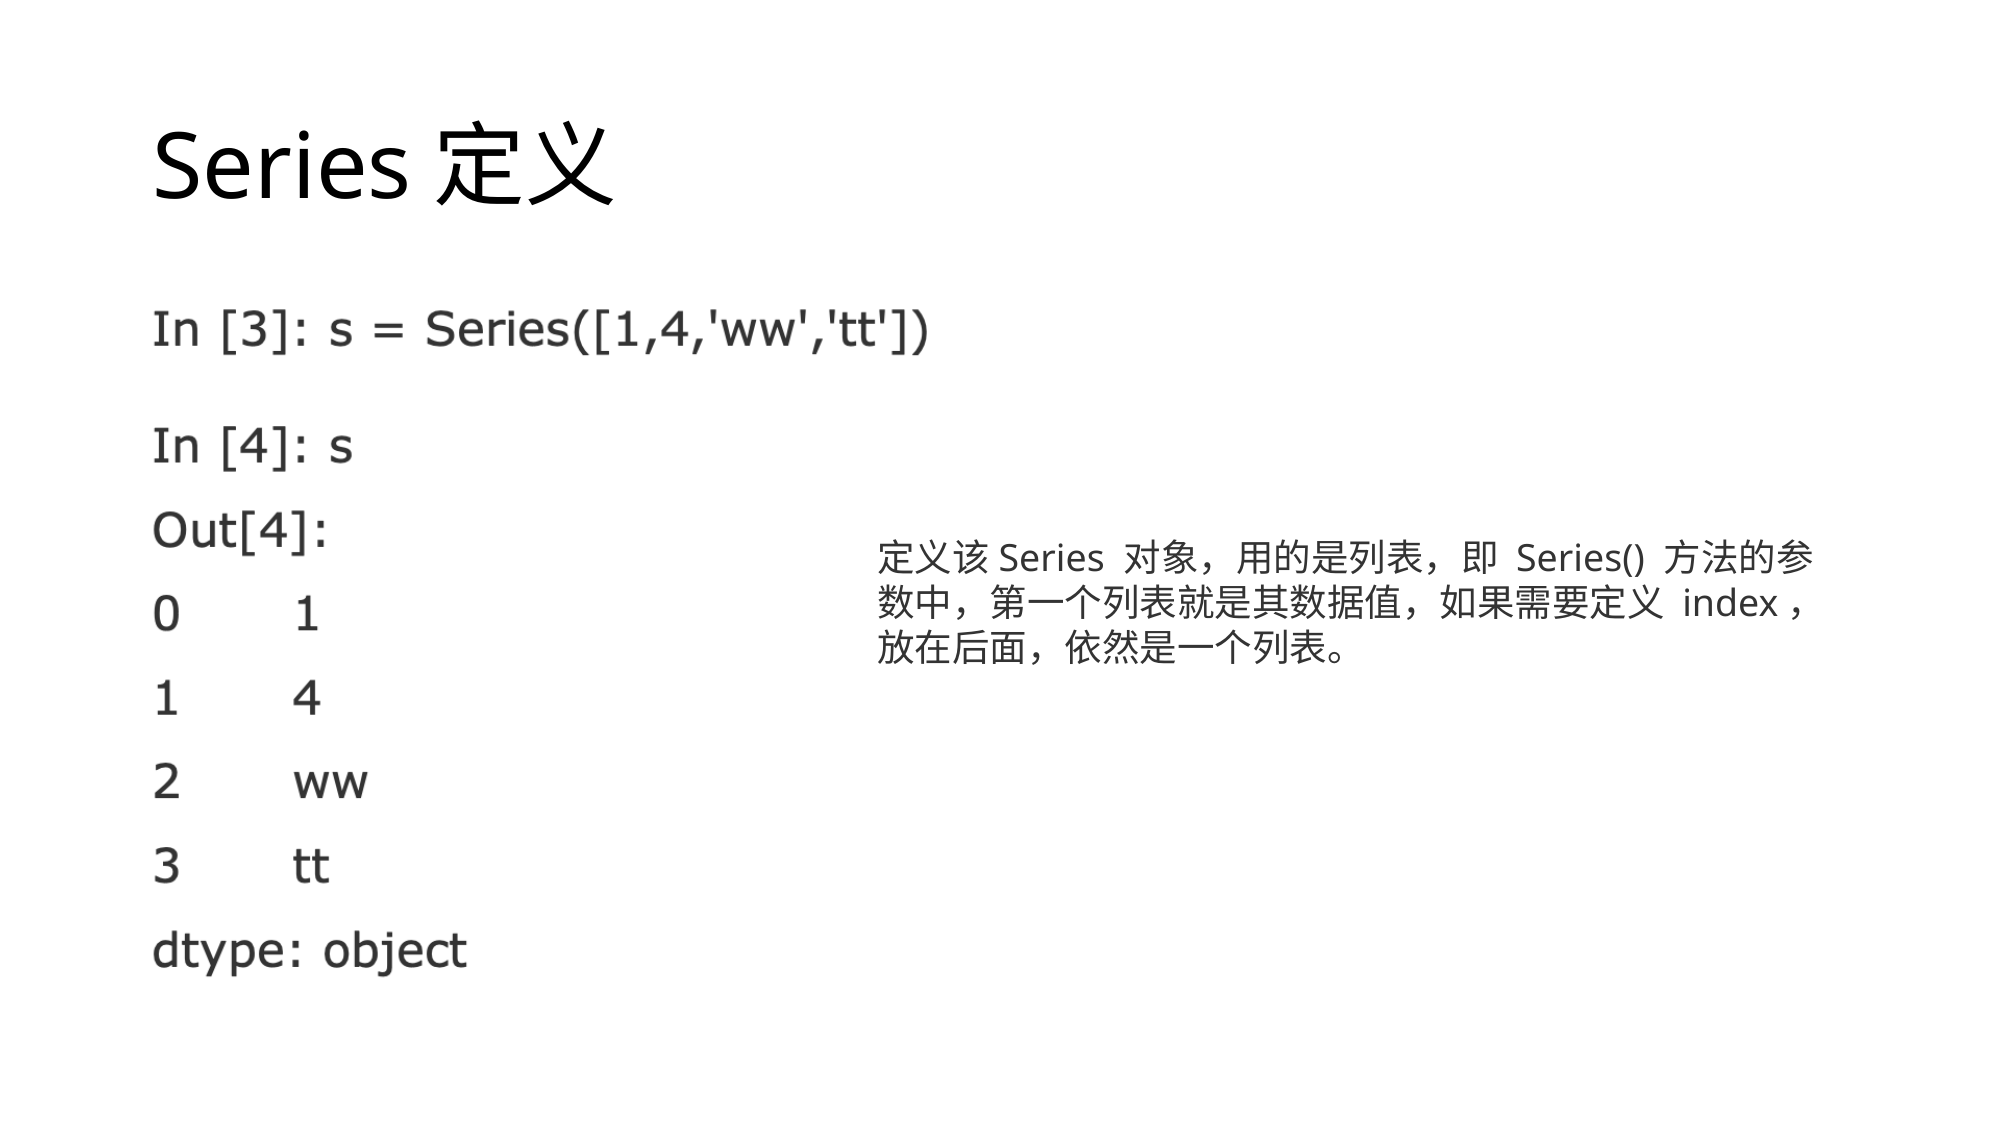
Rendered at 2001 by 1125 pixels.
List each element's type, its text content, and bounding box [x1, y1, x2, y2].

text_box 定义该Series 对象，用的是列表，即 Series() 方法的参数中，第一个列表就是其数据值，如果需要定义 index，放在后面，依然是一个列表。 [1051, 526, 1863, 677]
title Series定义 [137, 59, 1863, 278]
picture [137, 277, 1052, 992]
